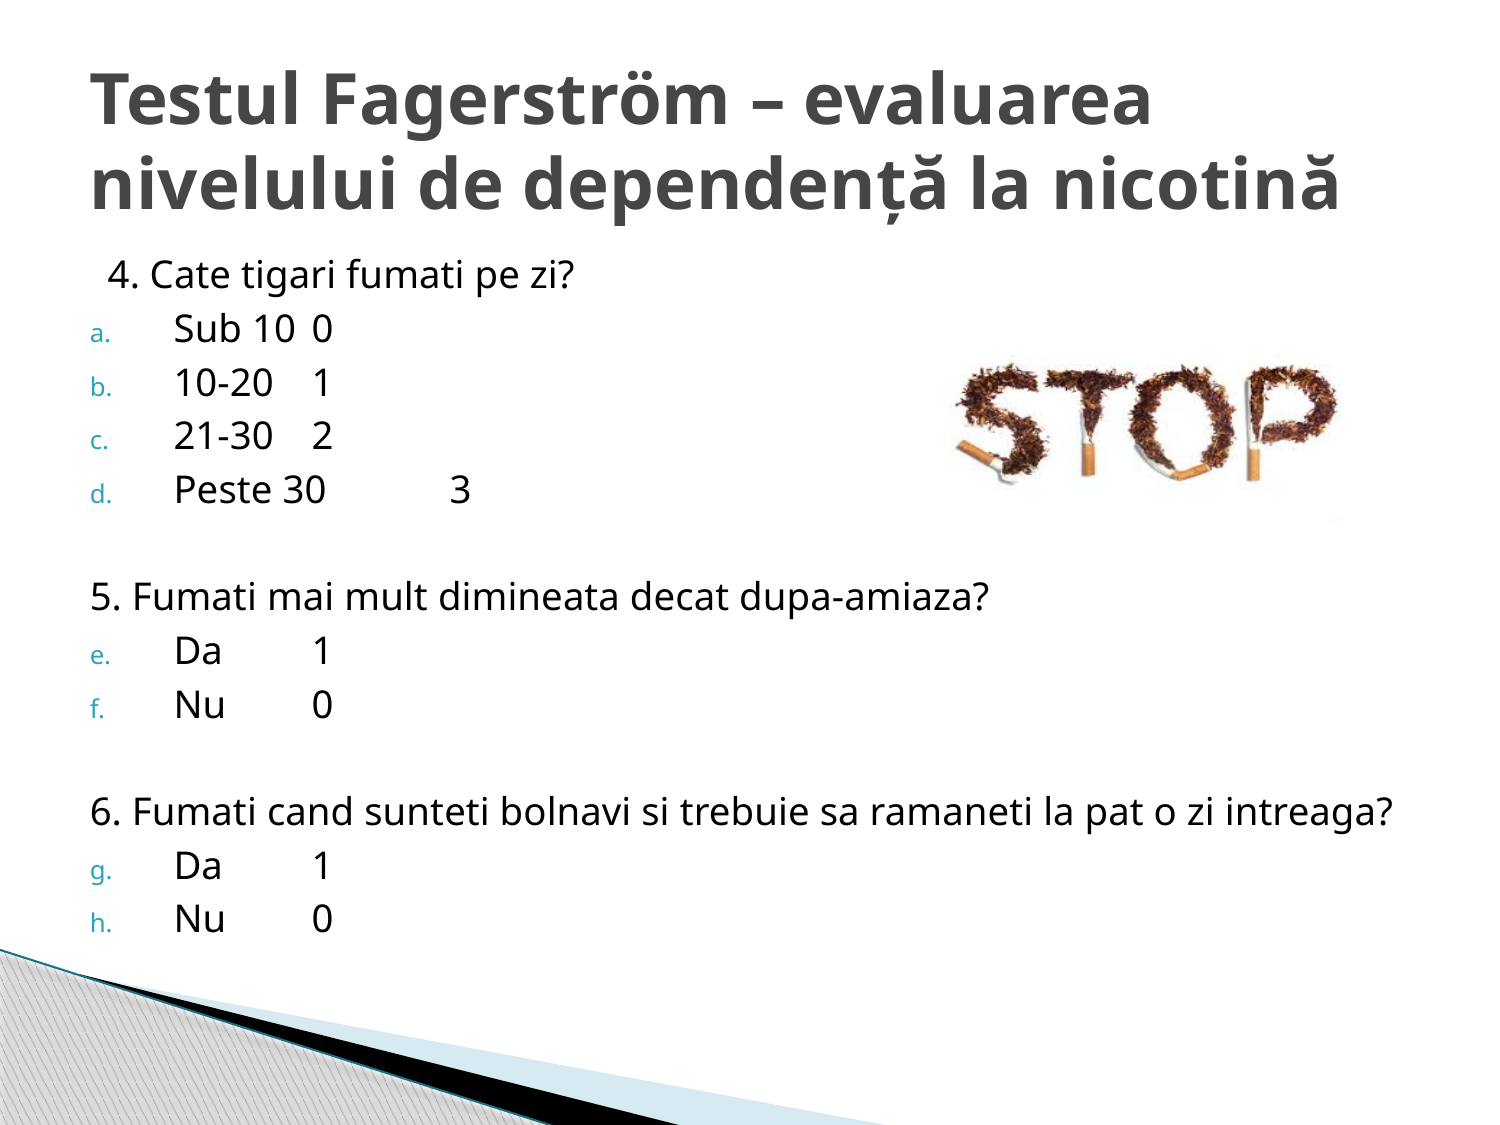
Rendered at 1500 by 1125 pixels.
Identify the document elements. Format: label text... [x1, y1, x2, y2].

picture [948, 316, 1342, 540]
title Testul Fagerström – evaluarea nivelului de dependență la nicotină [75, 45, 1425, 233]
list 4. Cate tigari fumati pe zi? Sub 10 0 10-20 1 21-30 2 Peste 30 3 5. Fumati mai mult dimineata decat dupa-amiaza? Da 1 Nu 0 6. Fumati cand sunteti bolnavi si trebuie sa ramaneti la pat o zi intreaga? Da 1 Nu 0 [75, 243, 1425, 986]
